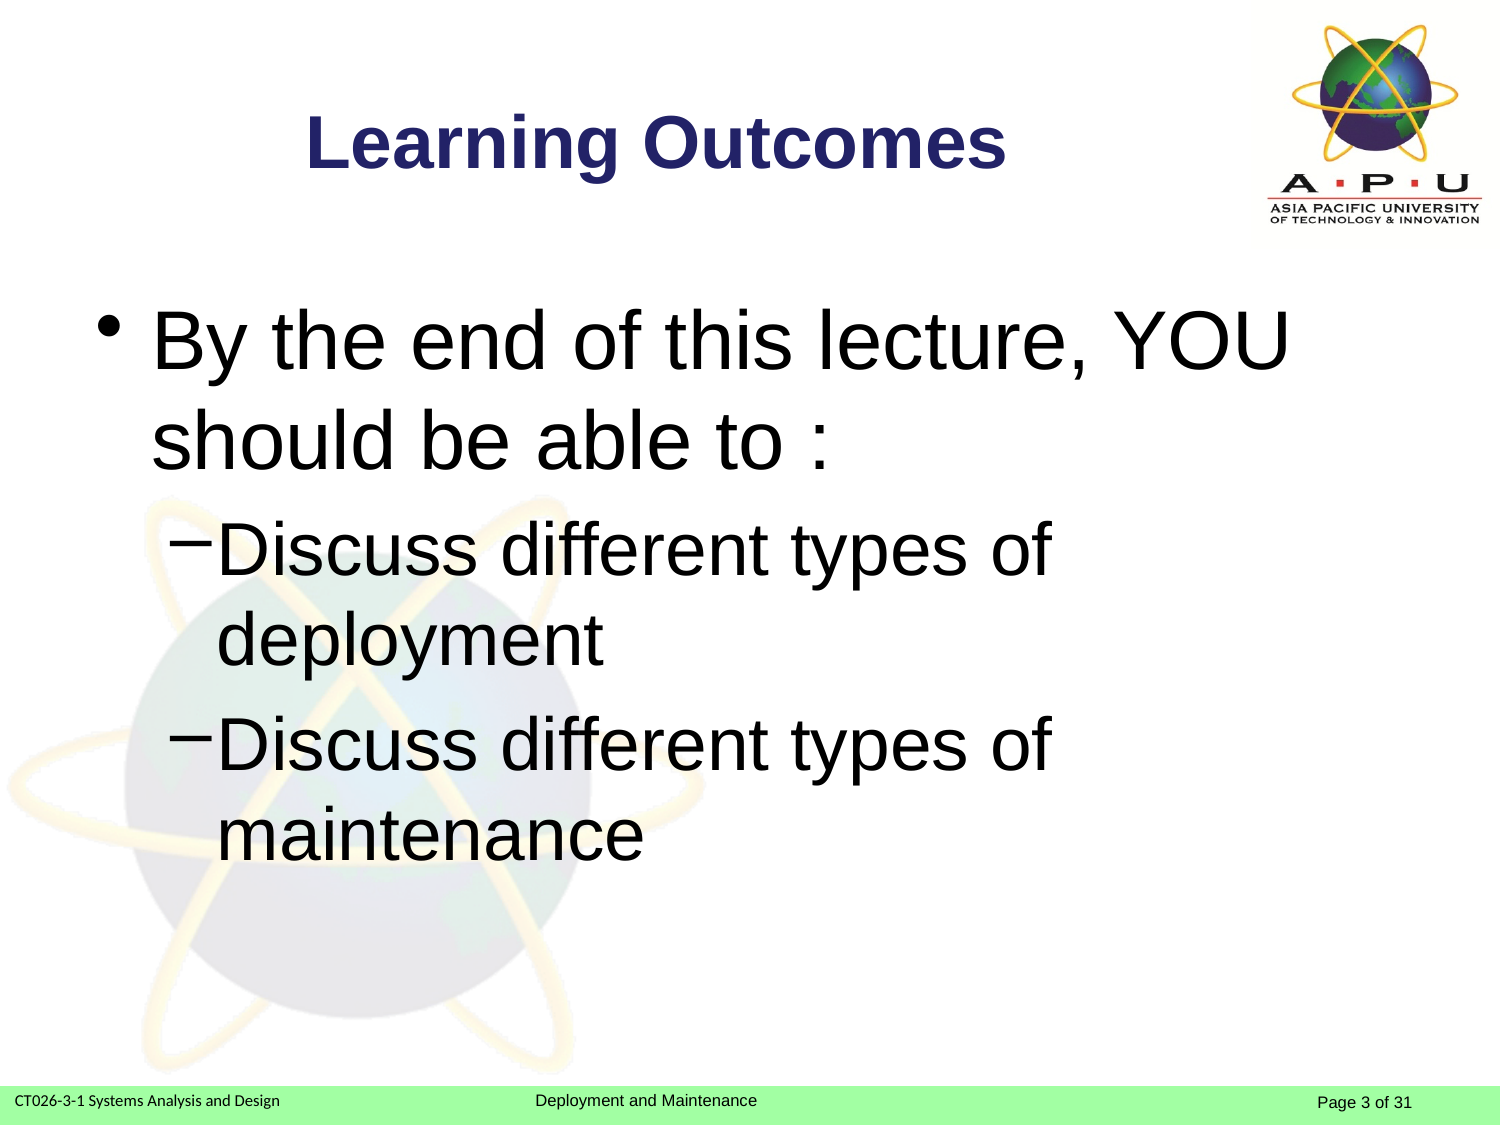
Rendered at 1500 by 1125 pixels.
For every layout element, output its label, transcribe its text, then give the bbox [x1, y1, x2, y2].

list By the end of this lecture, YOU should be able to : Discuss different types of deployment Discuss different types of maintenance [79, 278, 1430, 1021]
title Learning Outcomes [79, 45, 1235, 233]
picture [1251, 0, 1500, 249]
